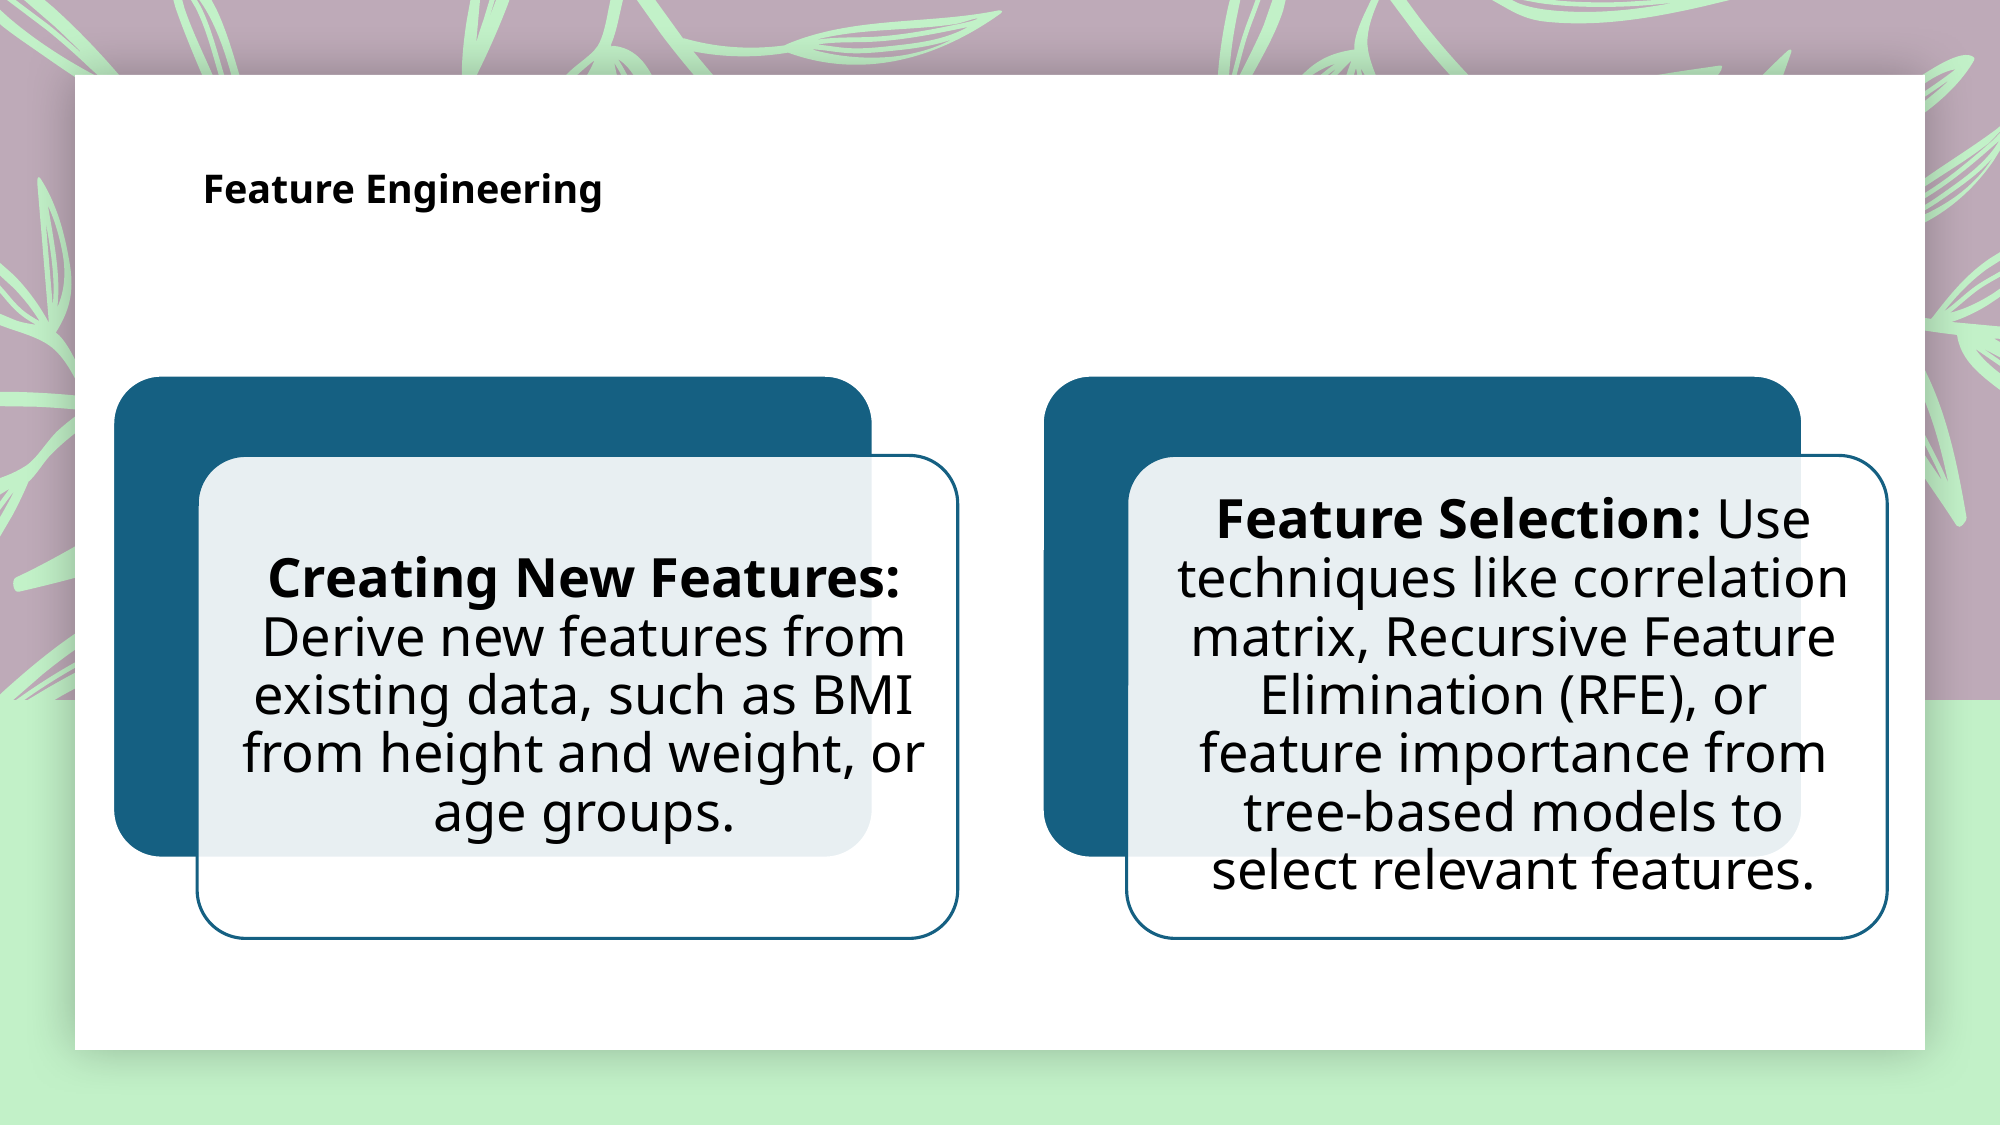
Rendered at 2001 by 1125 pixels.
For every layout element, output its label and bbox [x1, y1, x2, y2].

text_box [73, 701, 1927, 1051]
text_box [0, 0, 2000, 701]
list [111, 350, 1888, 964]
text_box [0, 701, 2000, 1125]
